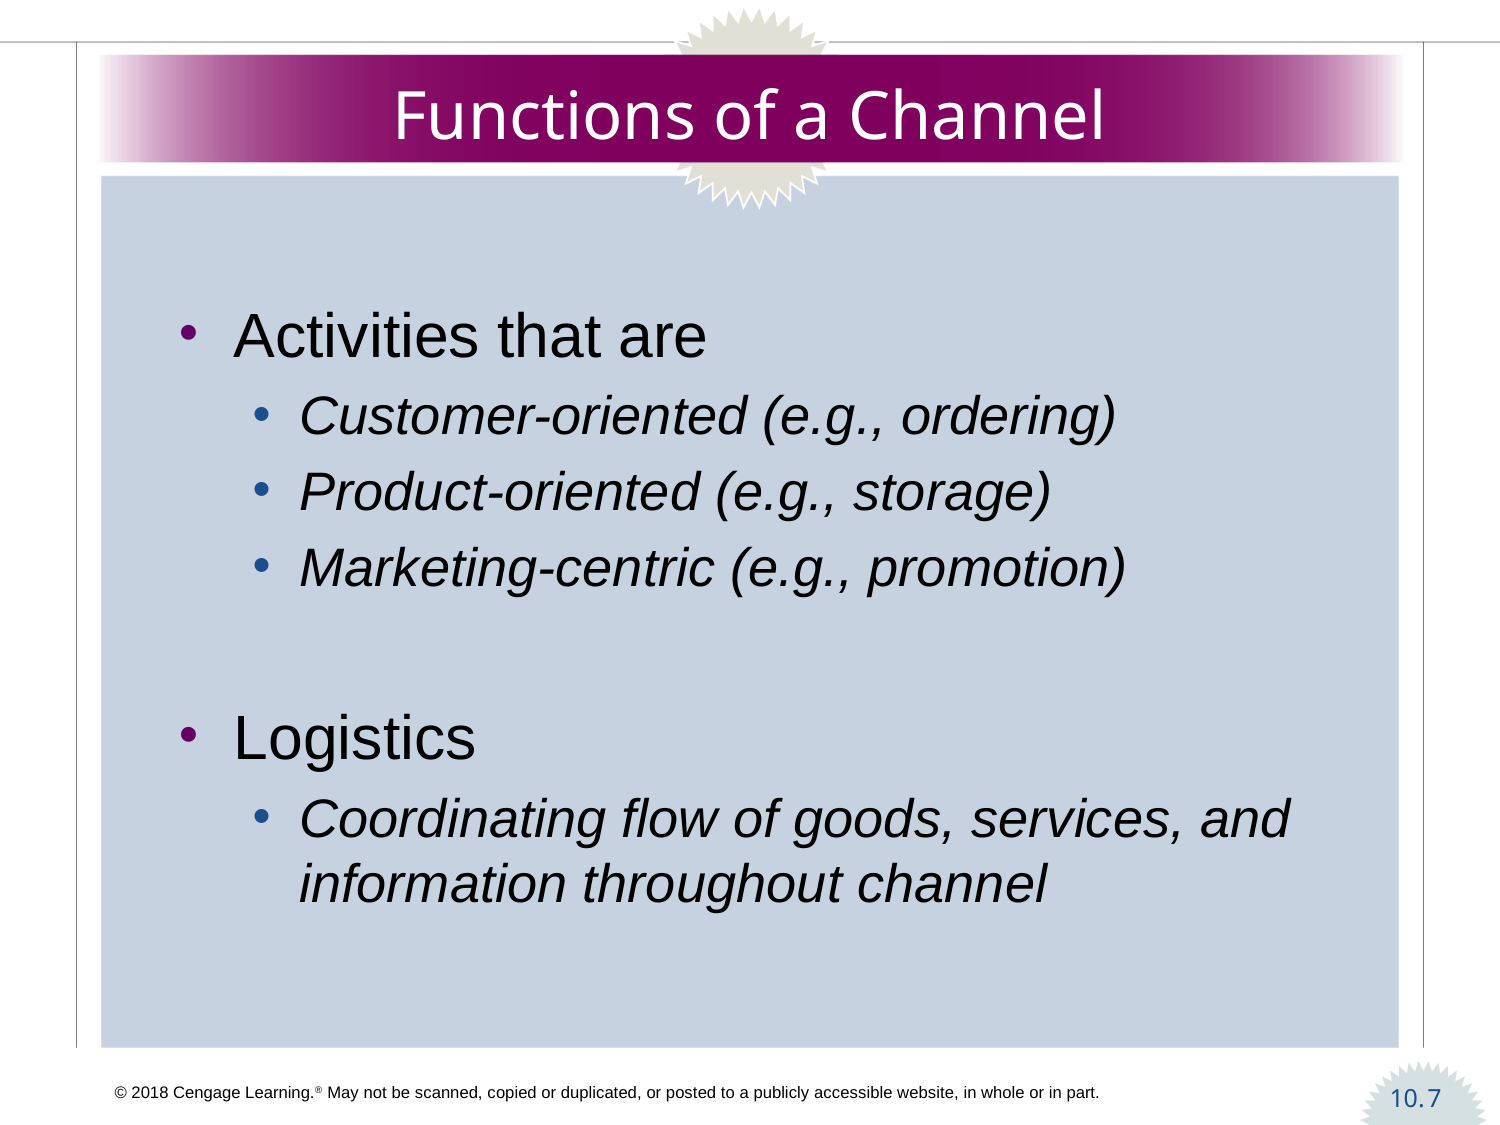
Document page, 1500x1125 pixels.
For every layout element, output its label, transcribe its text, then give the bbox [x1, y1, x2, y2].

picture [0, 0, 1500, 1125]
list Activities that are Customer-oriented (e.g., ordering) Product-oriented (e.g., storage) Marketing-centric (e.g., promotion) Logistics Coordinating flow of goods, services, and information throughout channel [162, 287, 1388, 1001]
title Functions of a Channel [99, 62, 1401, 163]
